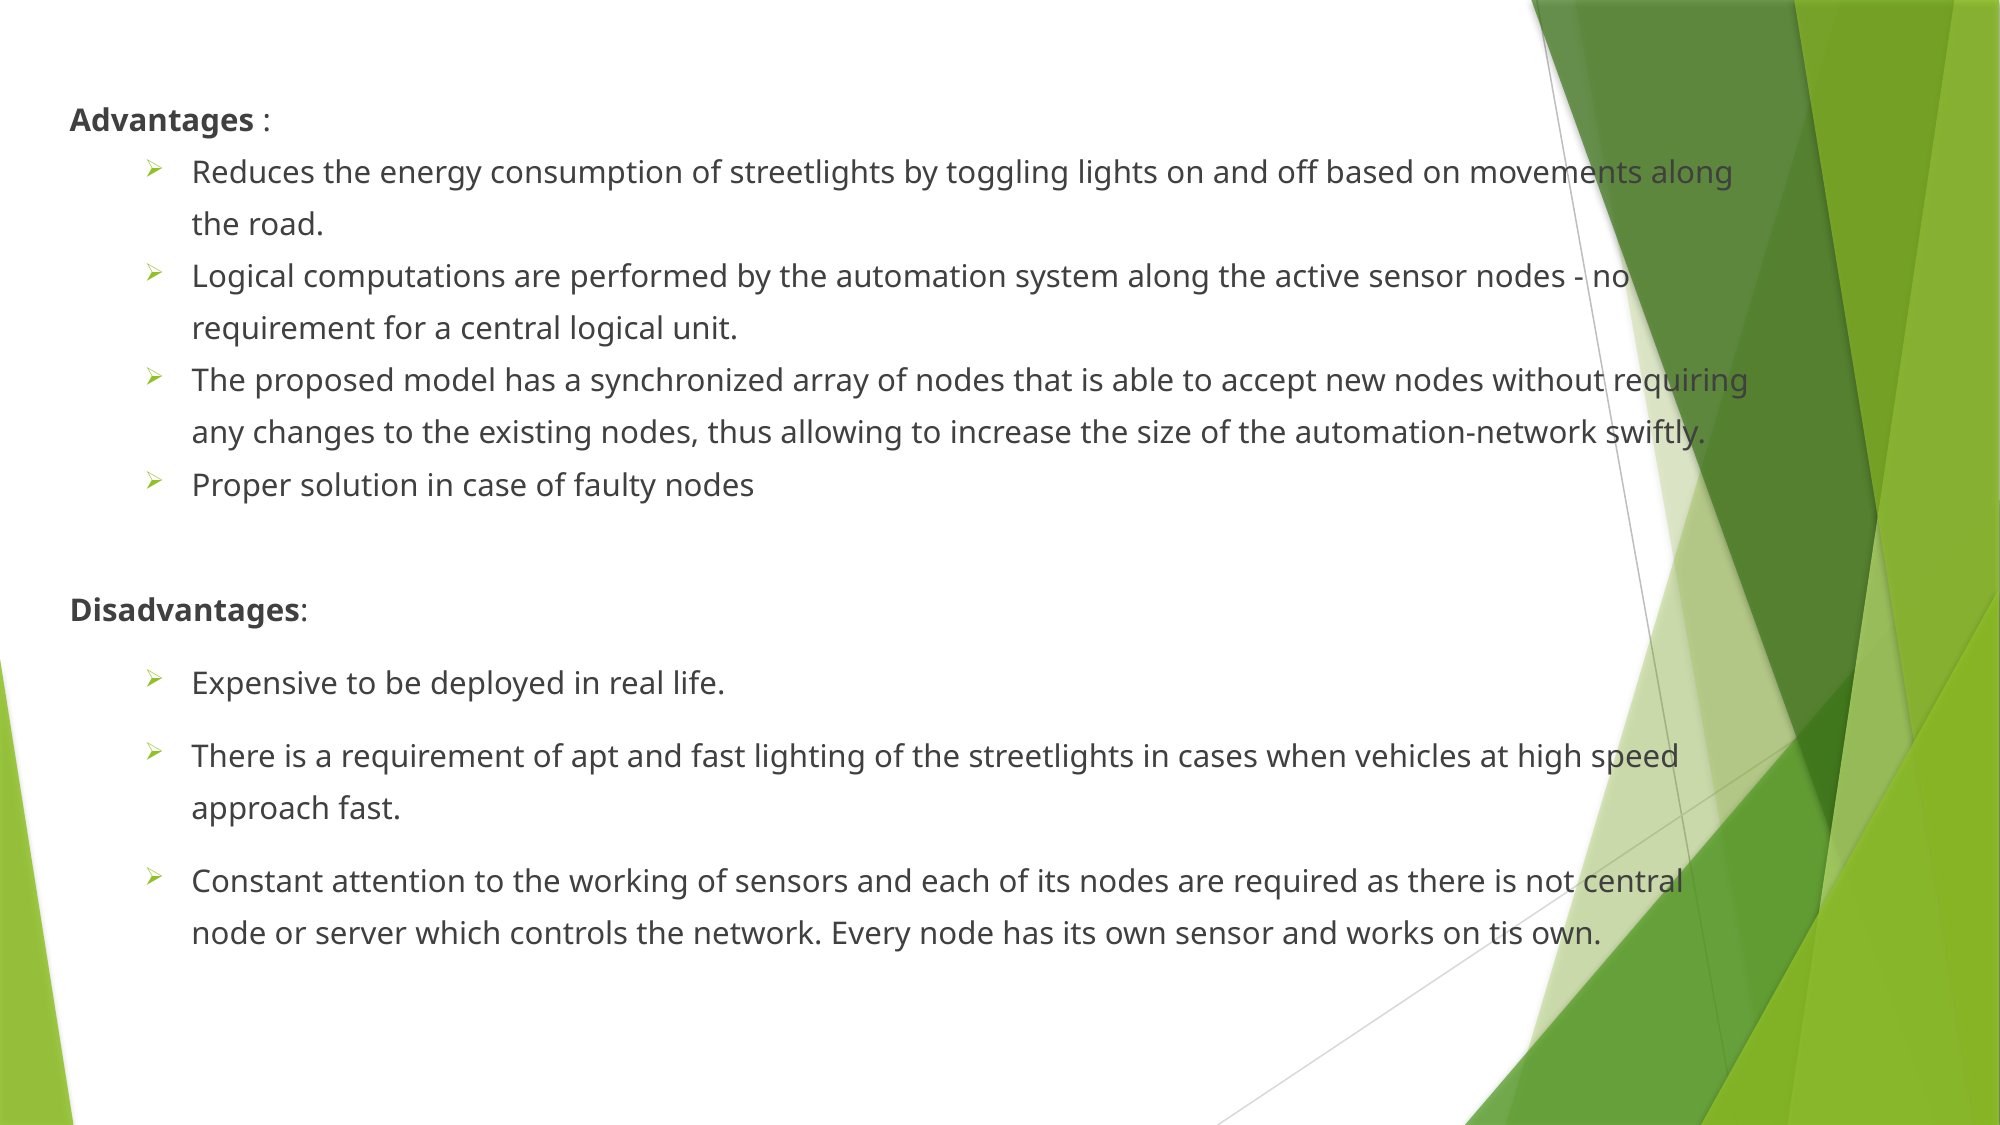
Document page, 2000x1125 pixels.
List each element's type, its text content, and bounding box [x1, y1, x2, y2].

text_box Advantages : Reduces the energy consumption of streetlights by toggling lights on and off based on movements along the road. Logical computations are performed by the automation system along the active sensor nodes - no requirement for a central logical unit. The proposed model has a synchronized array of nodes that is able to accept new nodes without requiring any changes to the existing nodes, thus allowing to increase the size of the automation-network swiftly. Proper solution in case of faulty nodes Disadvantages: Expensive to be deployed in real life. There is a requirement of apt and fast lighting of the streetlights in cases when vehicles at high speed approach fast. Constant attention to the working of sensors and each of its nodes are required as there is not central node or server which controls the network. Every node has its own sensor and works on tis own. [54, 78, 1780, 992]
